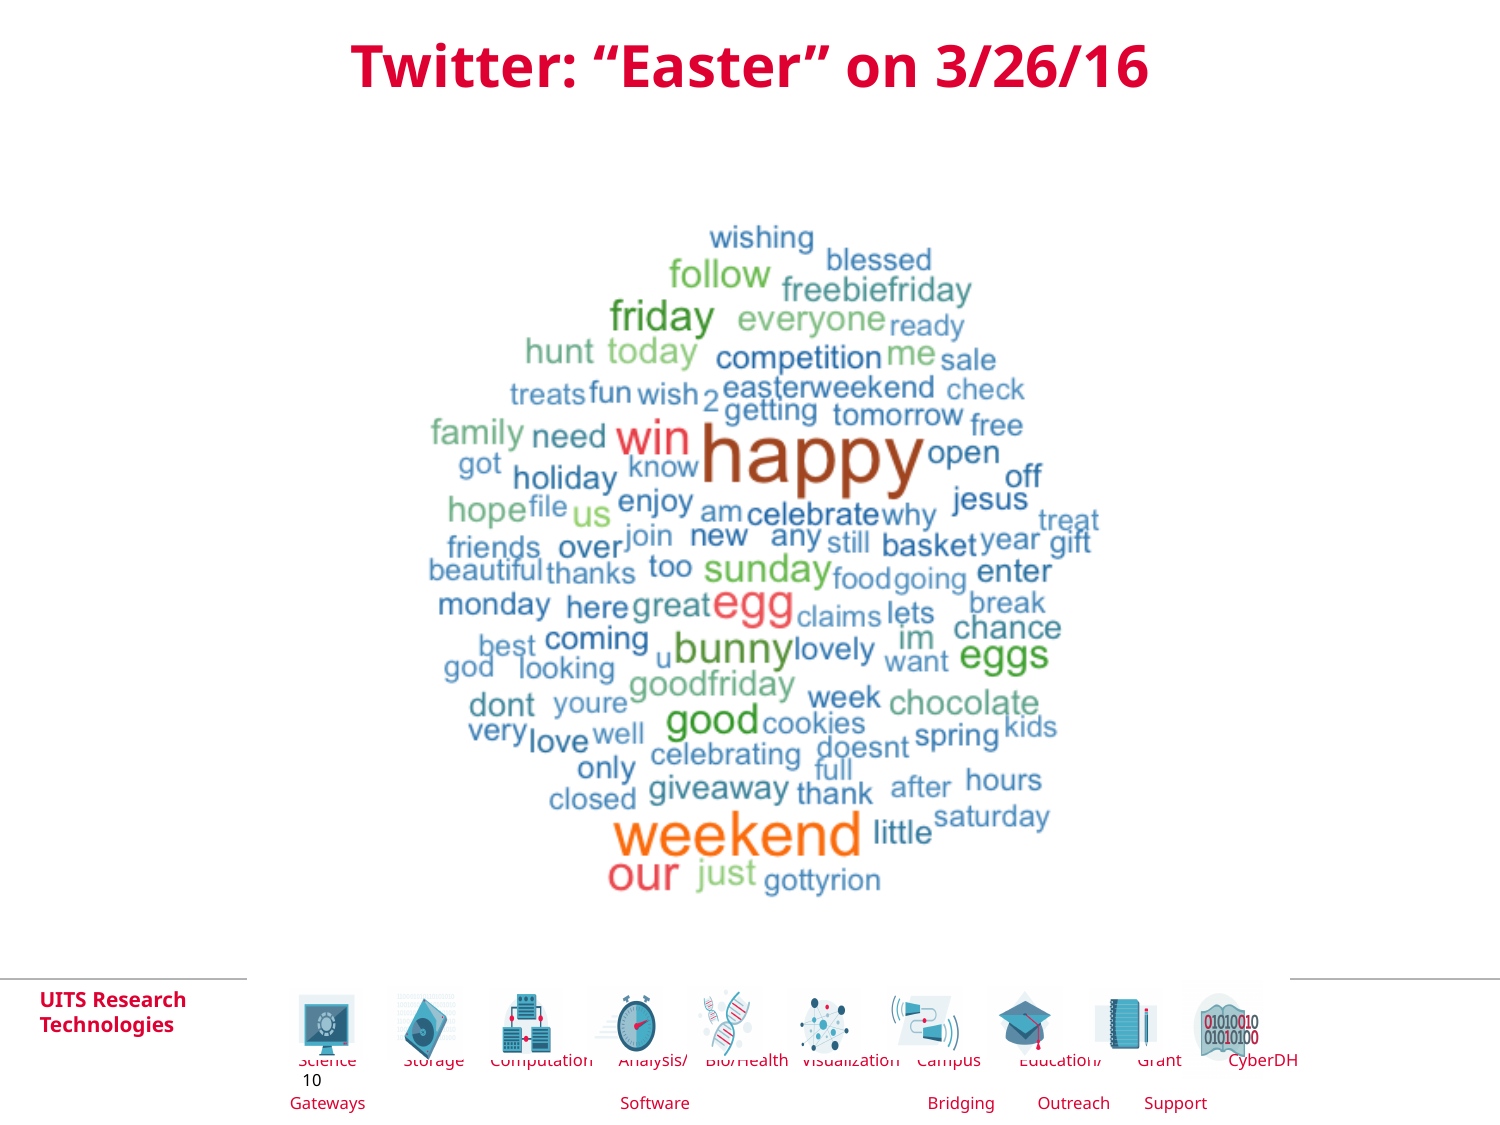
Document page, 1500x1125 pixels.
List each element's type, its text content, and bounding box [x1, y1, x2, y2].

title Twitter: “Easter” on 3/26/16 [0, 0, 1500, 130]
picture [987, 986, 1063, 1060]
picture [387, 986, 463, 1060]
picture [787, 988, 861, 1060]
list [37, 162, 1500, 980]
picture [587, 986, 663, 1060]
picture [489, 988, 563, 1060]
picture [887, 986, 963, 1060]
picture [687, 986, 763, 1060]
picture [1089, 988, 1163, 1060]
picture [289, 988, 363, 1060]
picture [1182, 980, 1263, 1080]
